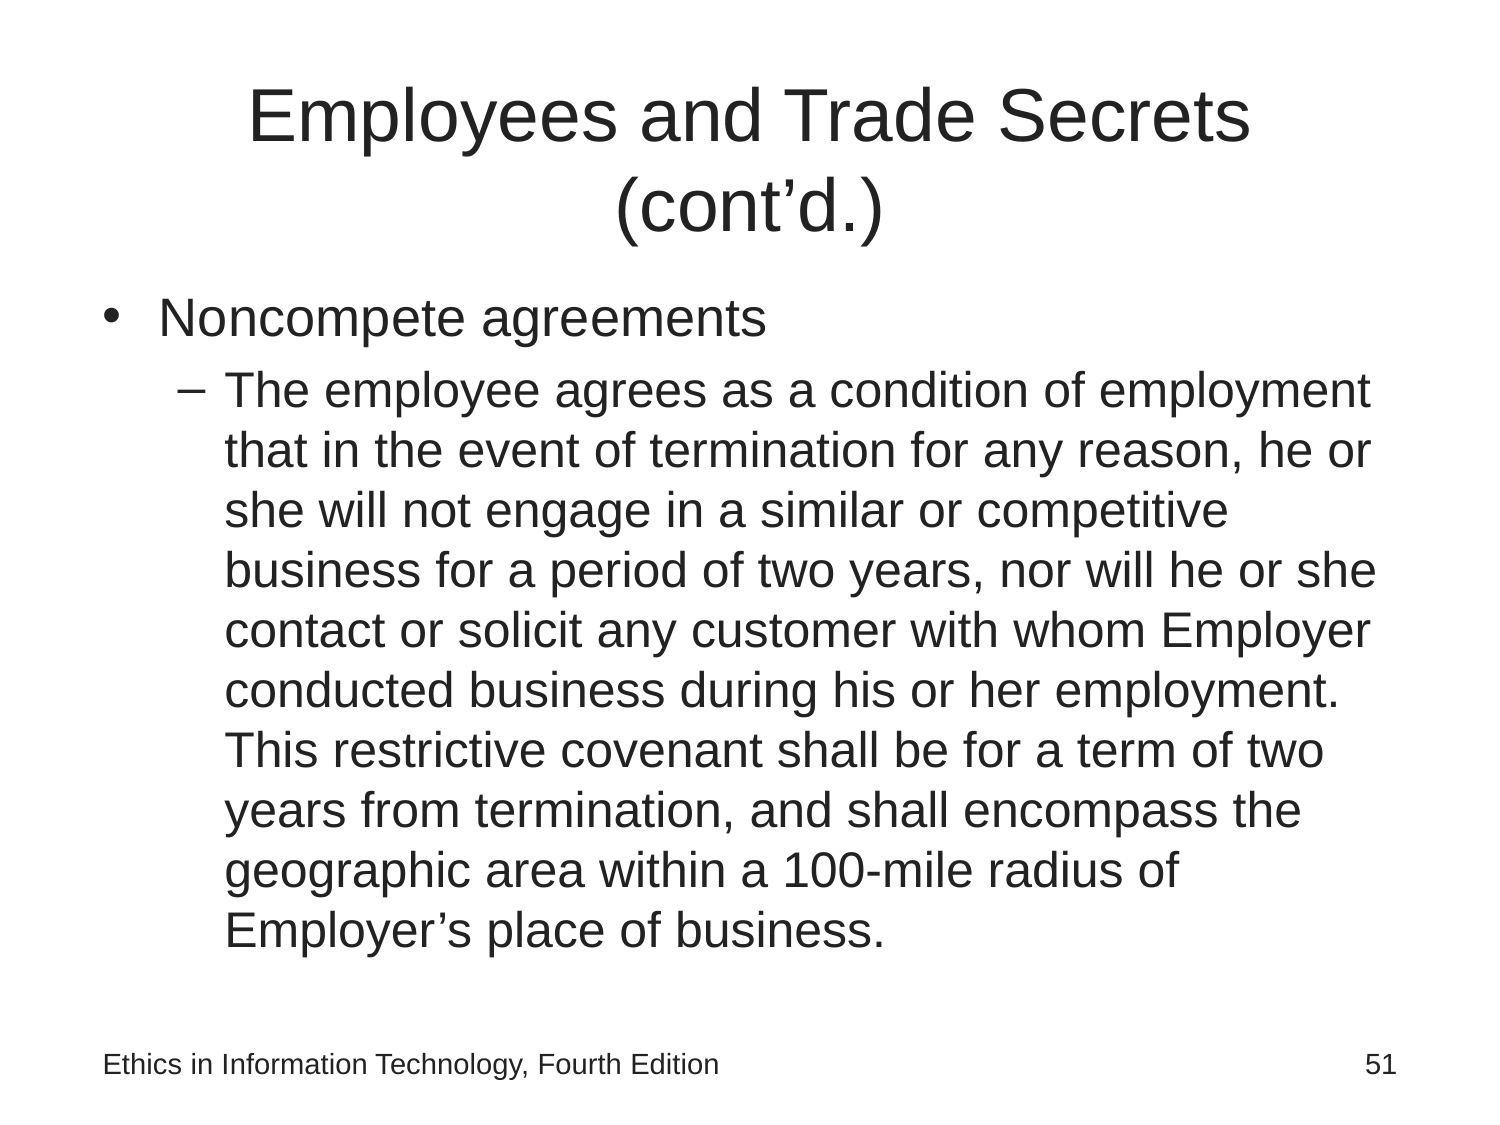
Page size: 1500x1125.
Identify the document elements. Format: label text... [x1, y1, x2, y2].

list Noncompete agreements The employee agrees as a condition of employment that in the event of termination for any reason, he or she will not engage in a similar or competitive business for a period of two years, nor will he or she contact or solicit any customer with whom Employer conducted business during his or her employment. This restrictive covenant shall be for a term of two years from termination, and shall encompass the geographic area within a 100-mile radius of Employer’s place of business. [87, 275, 1413, 1025]
text_box 51 [1299, 1037, 1413, 1100]
title Employees and Trade Secrets (cont’d.) [87, 62, 1413, 250]
text_box Ethics in Information Technology, Fourth Edition [87, 1037, 1299, 1100]
